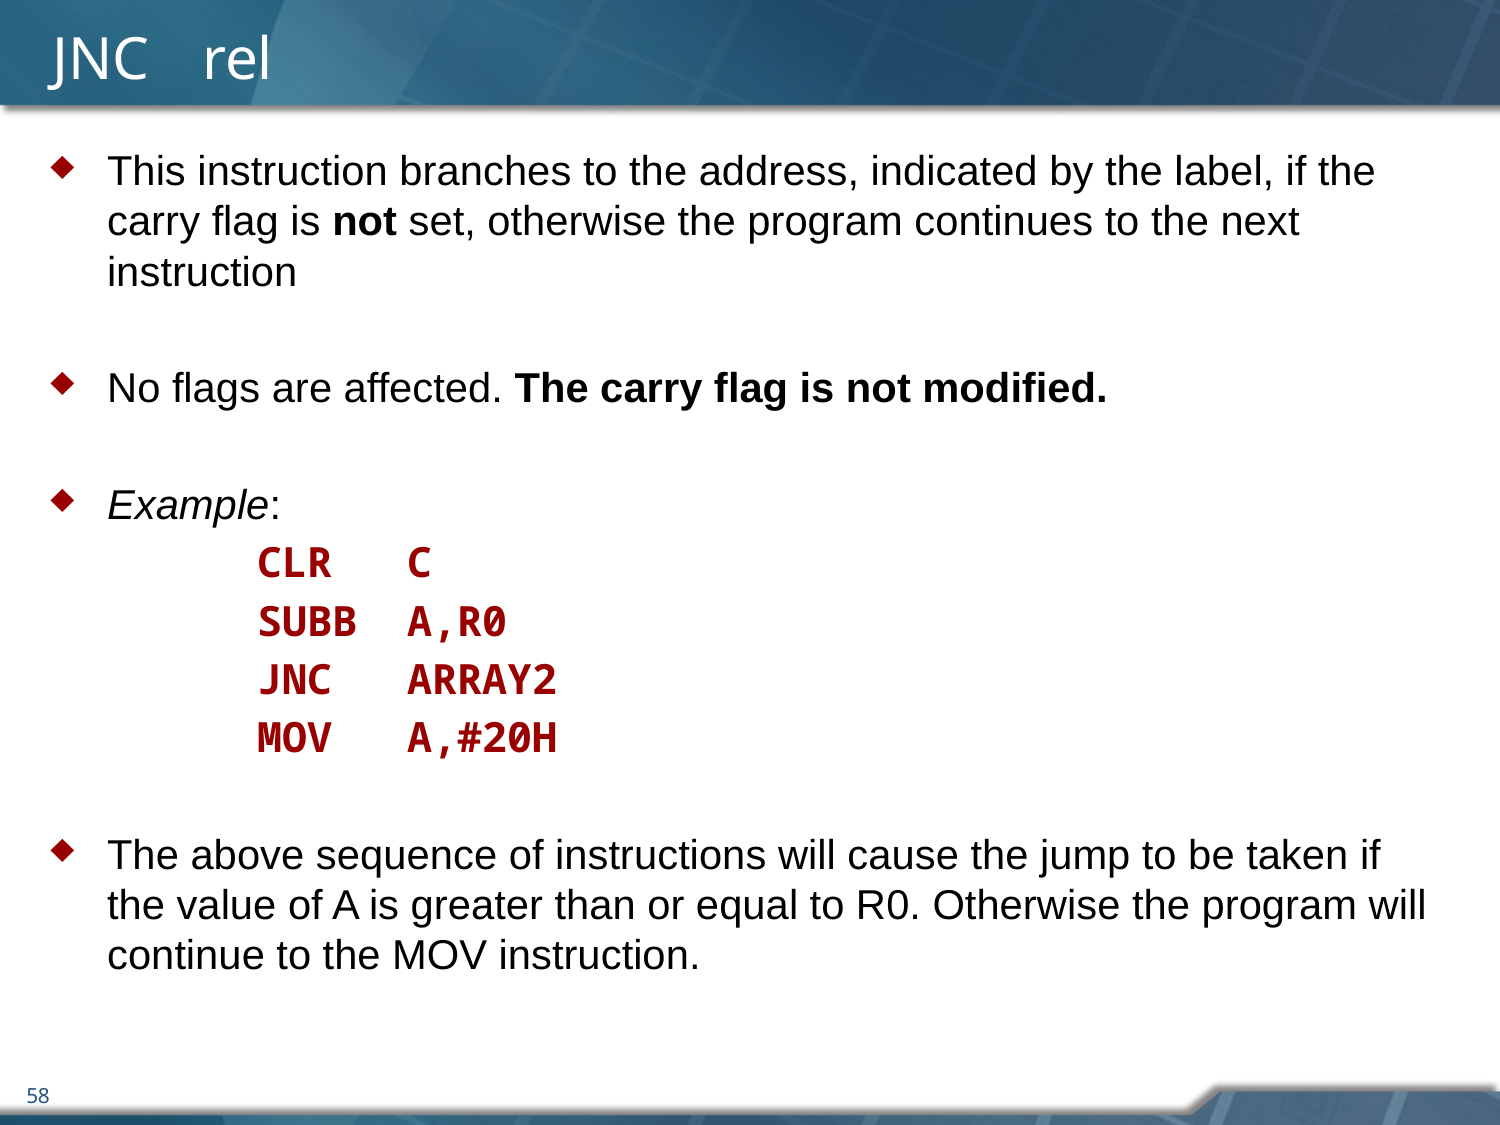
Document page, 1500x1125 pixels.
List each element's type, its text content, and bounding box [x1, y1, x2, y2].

picture [0, 1070, 1500, 1125]
list This instruction branches to the address, indicated by the label, if the carry flag is not set, otherwise the program continues to the next instruction No flags are affected. The carry flag is not modified. Example: CLR C SUBB A,R0 JNC ARRAY2 MOV A,#20H The above sequence of instructions will cause the jump to be taken if the value of A is greater than or equal to R0. Otherwise the program will continue to the MOV instruction. [37, 137, 1462, 1067]
picture [0, 0, 1500, 124]
title JNC rel [37, 0, 1462, 113]
